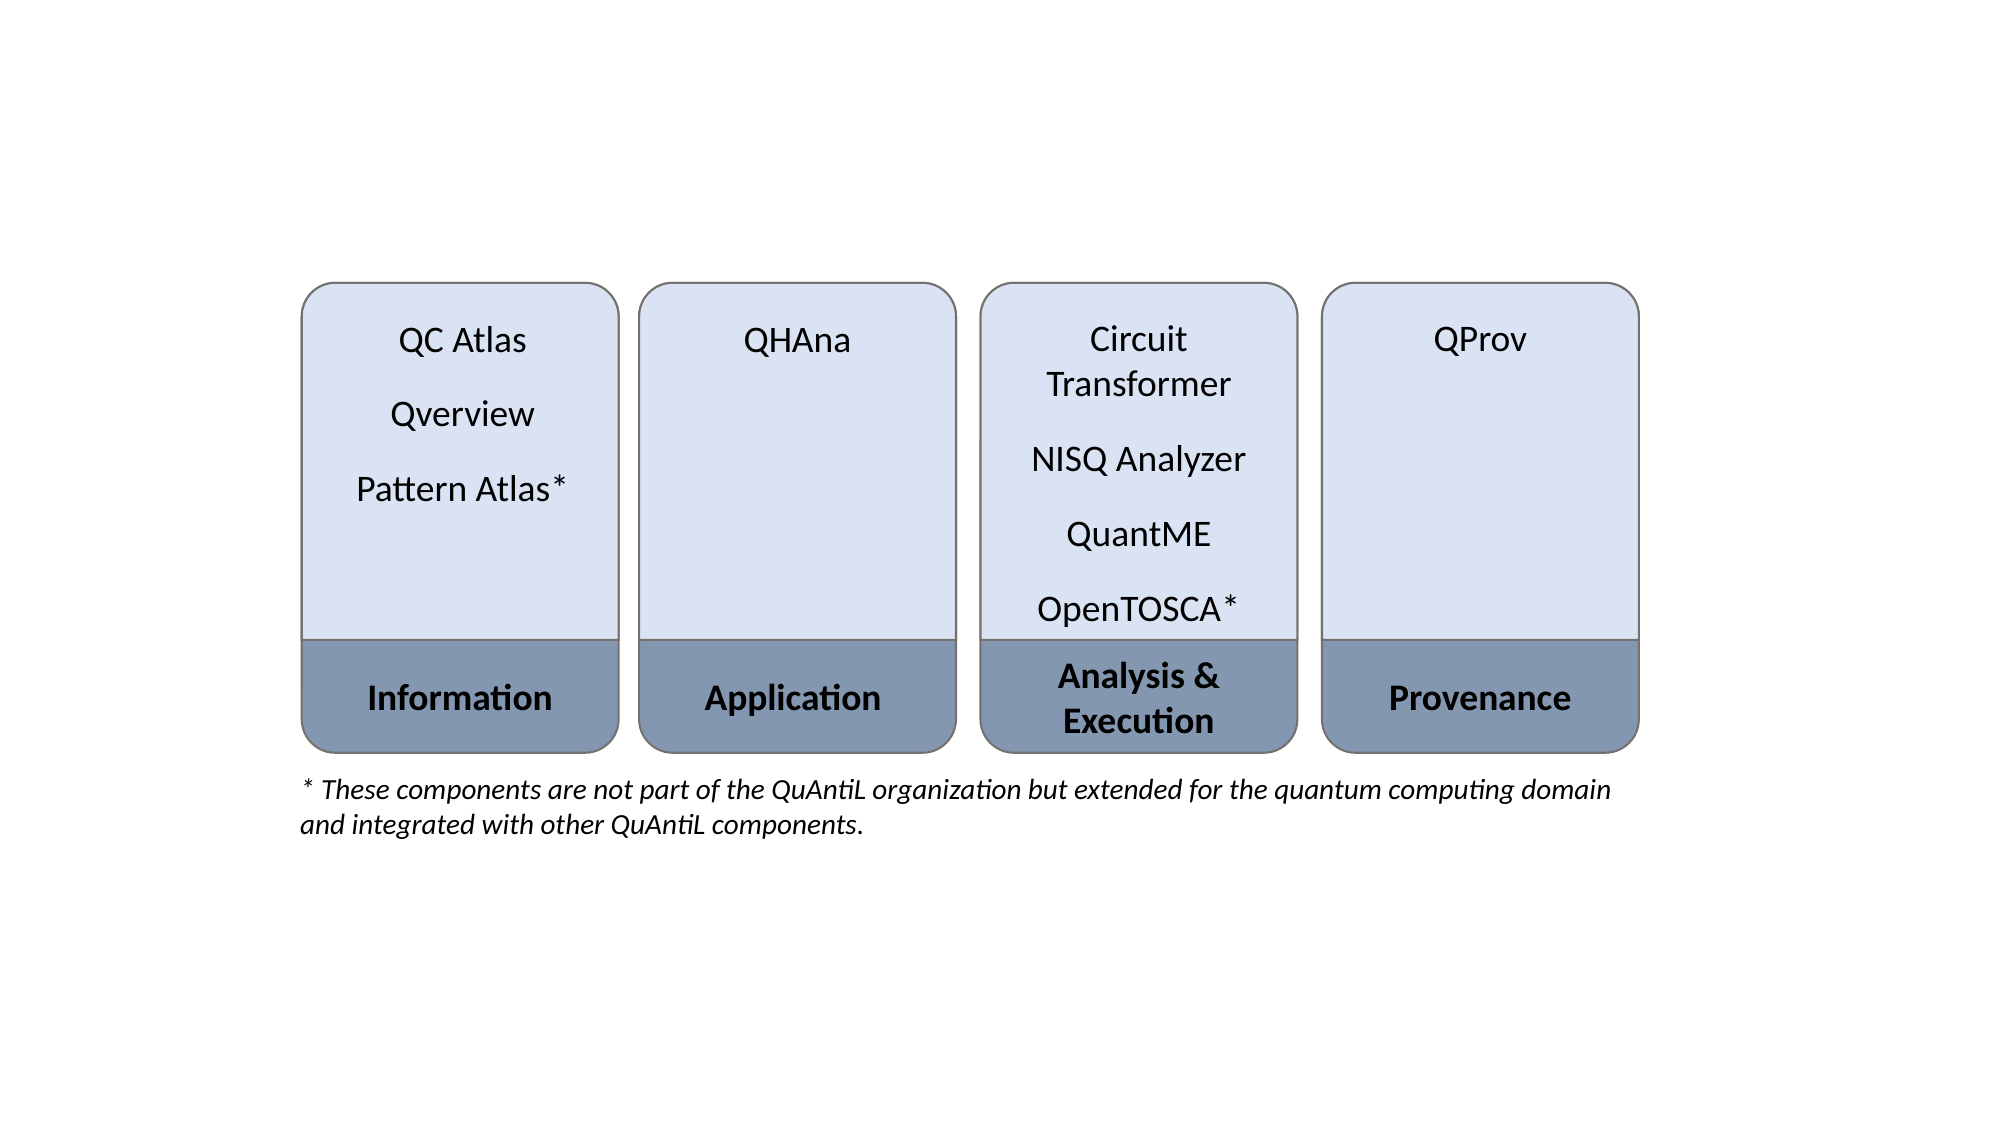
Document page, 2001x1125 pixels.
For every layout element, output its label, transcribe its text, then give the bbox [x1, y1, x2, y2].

text_box Circuit Transformer NISQ Analyzer QuantME OpenTOSCA* [988, 306, 1290, 636]
text_box Analysis & Execution [1020, 643, 1258, 748]
text_box QC Atlas Qverview Pattern Atlas* [341, 307, 585, 517]
text_box QProv [1329, 306, 1631, 366]
text_box [300, 641, 620, 754]
text_box [1320, 641, 1640, 754]
text_box [1320, 281, 1640, 641]
text_box * These components are not part of the QuAntiL organization but extended for the quantum computing domain and integrated with other QuAntiL components. [285, 763, 1639, 848]
text_box QHAna [647, 307, 948, 367]
text_box [638, 281, 958, 641]
text_box [638, 641, 958, 754]
text_box Application [689, 665, 897, 726]
text_box [300, 281, 620, 641]
text_box [979, 641, 1299, 754]
text_box [979, 281, 1299, 641]
text_box Information [352, 665, 568, 726]
text_box Provenance [1374, 665, 1587, 726]
